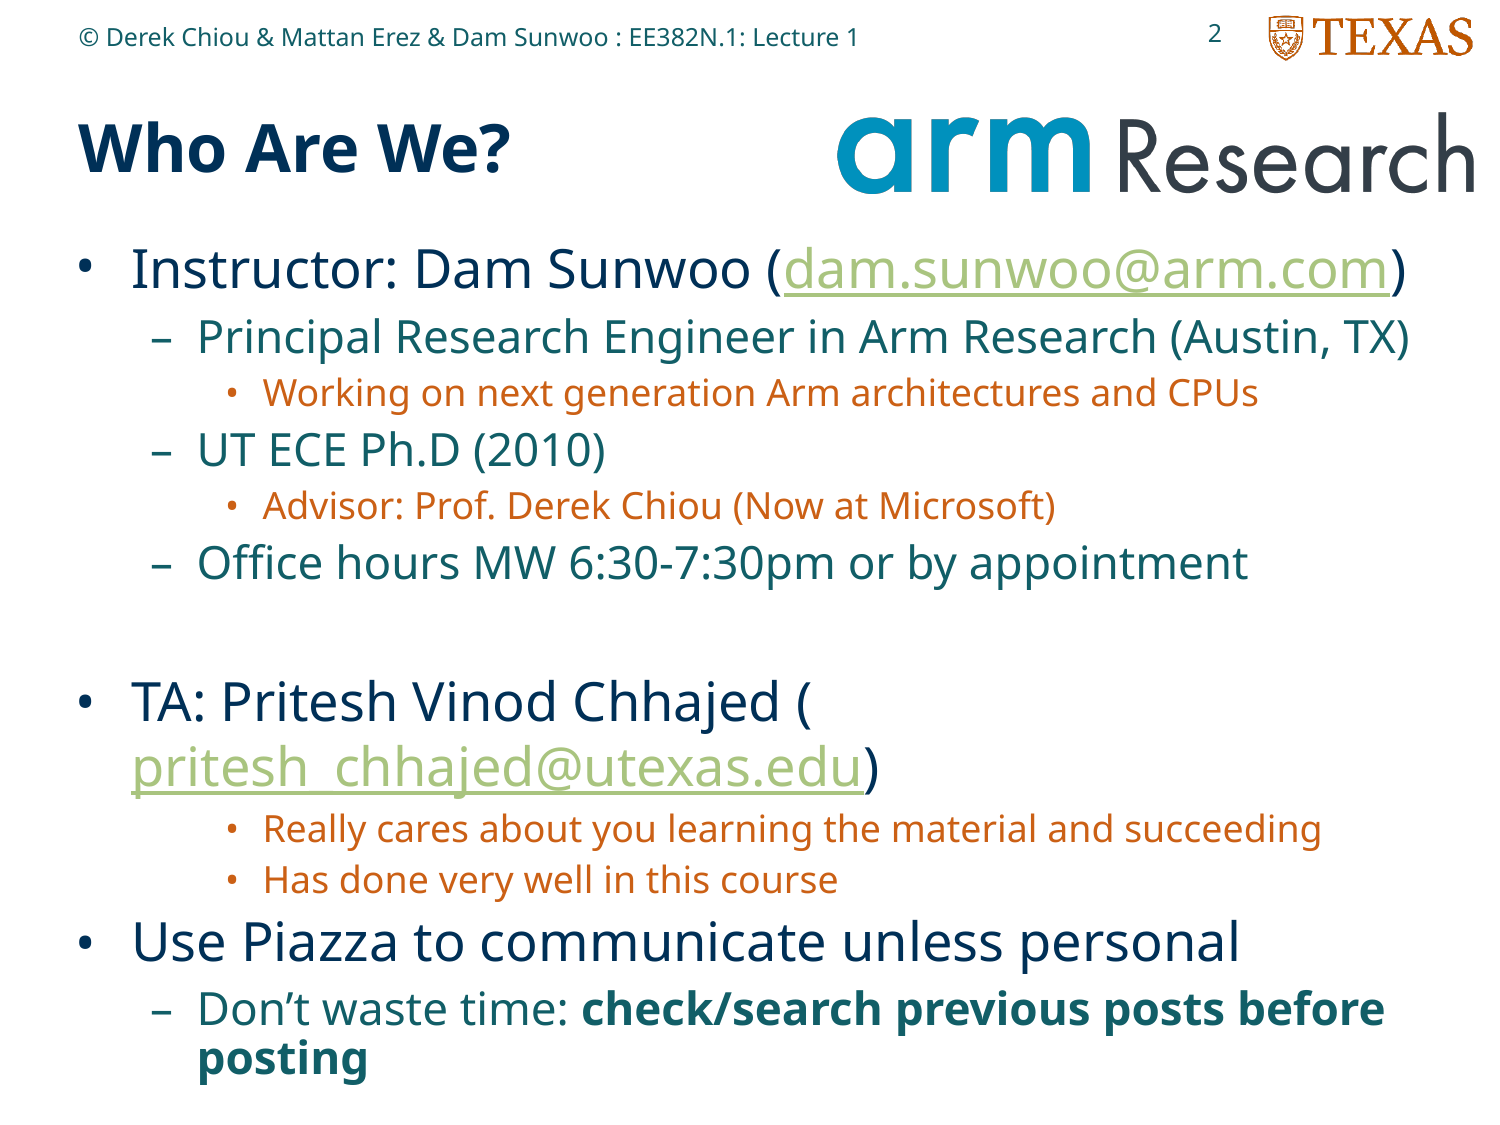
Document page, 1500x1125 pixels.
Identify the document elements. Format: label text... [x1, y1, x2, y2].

footer © Derek Chiou & Mattan Erez & Dam Sunwoo : EE382N.1: Lecture 1 [63, 3, 914, 73]
picture [855, 133, 895, 179]
slide_number 2 [1100, 0, 1238, 73]
picture [837, 163, 863, 194]
picture [1268, 12, 1474, 63]
title Who Are We? [63, 75, 1475, 223]
list Instructor: Dam Sunwoo (dam.sunwoo@arm.com) Principal Research Engineer in Arm Research (Austin, TX) Working on next generation Arm architectures and CPUs UT ECE Ph.D (2010) Advisor: Prof. Derek Chiou (Now at Microsoft) Office hours MW 6:30-7:30pm or by appointment TA: Pritesh Vinod Chhajed (pritesh_chhajed@utexas.edu) Really cares about you learning the material and succeeding Has done very well in this course Use Piazza to communicate unless personal Don’t waste time: check/search previous posts before posting [75, 235, 1475, 1123]
picture [837, 111, 1474, 194]
